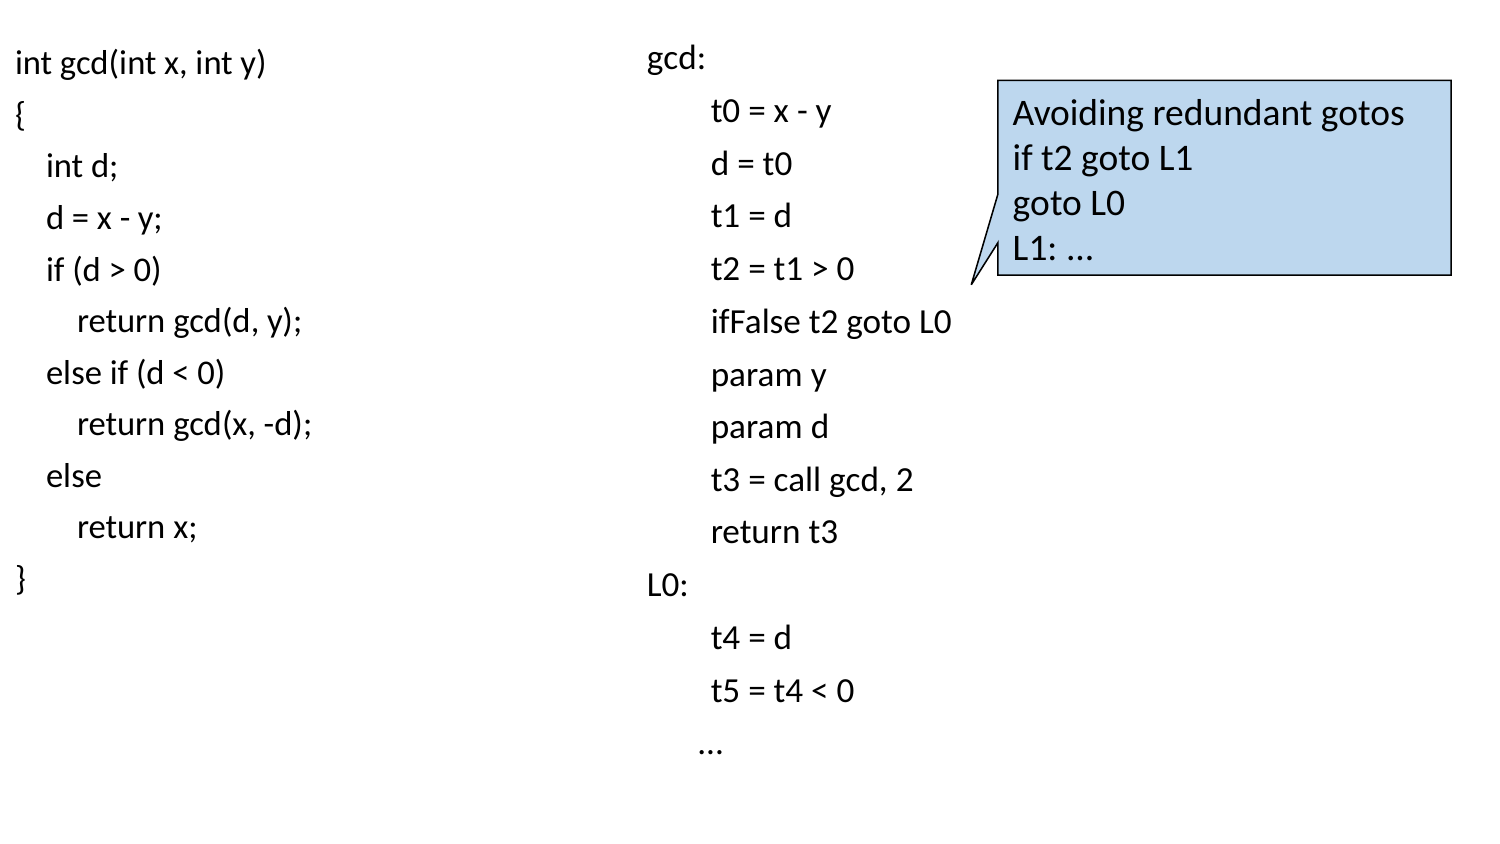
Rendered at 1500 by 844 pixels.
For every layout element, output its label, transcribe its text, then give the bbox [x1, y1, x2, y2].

list int gcd(int x, int y) { int d; d = x - y; if (d > 0) return gcd(d, y); else if (d < 0) return gcd(x, -d); else return x; } [0, 37, 450, 610]
list gcd: t0 = x - y d = t0 t1 = d t2 = t1 > 0 ifFalse t2 goto L0 param y param d t3 = call gcd, 2 return t3 L0: t4 = d t5 = t4 < 0 ... [631, 32, 1167, 777]
text_box Avoiding redundant gotos if t2 goto L1 goto L0 L1: ... [971, 80, 1452, 285]
